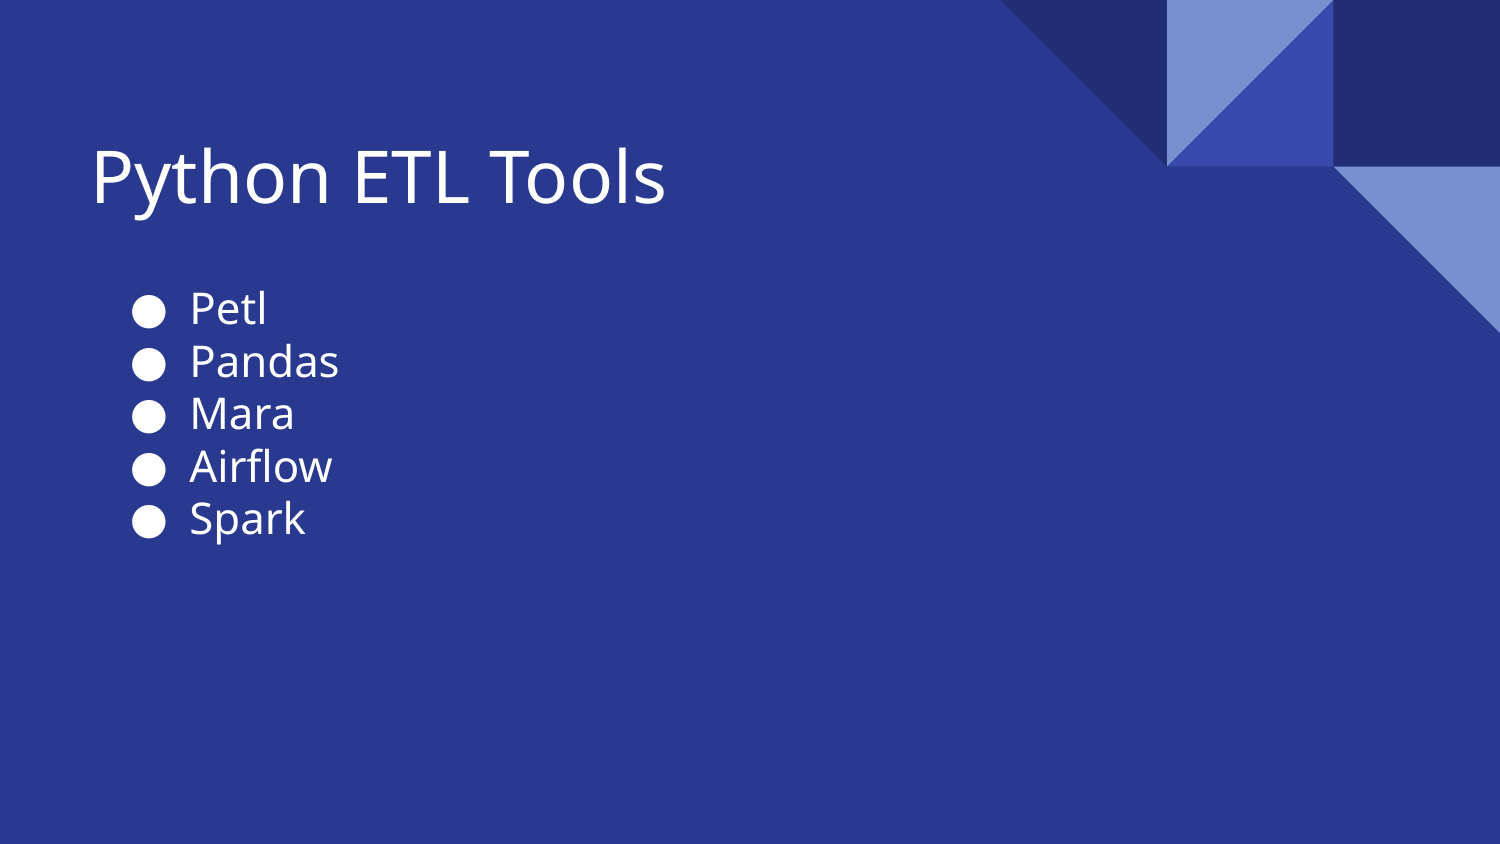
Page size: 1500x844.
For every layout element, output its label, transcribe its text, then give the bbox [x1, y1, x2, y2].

title Python ETL Tools [75, 95, 1425, 234]
subtitle Petl Pandas Mara Airflow Spark [99, 265, 1449, 578]
